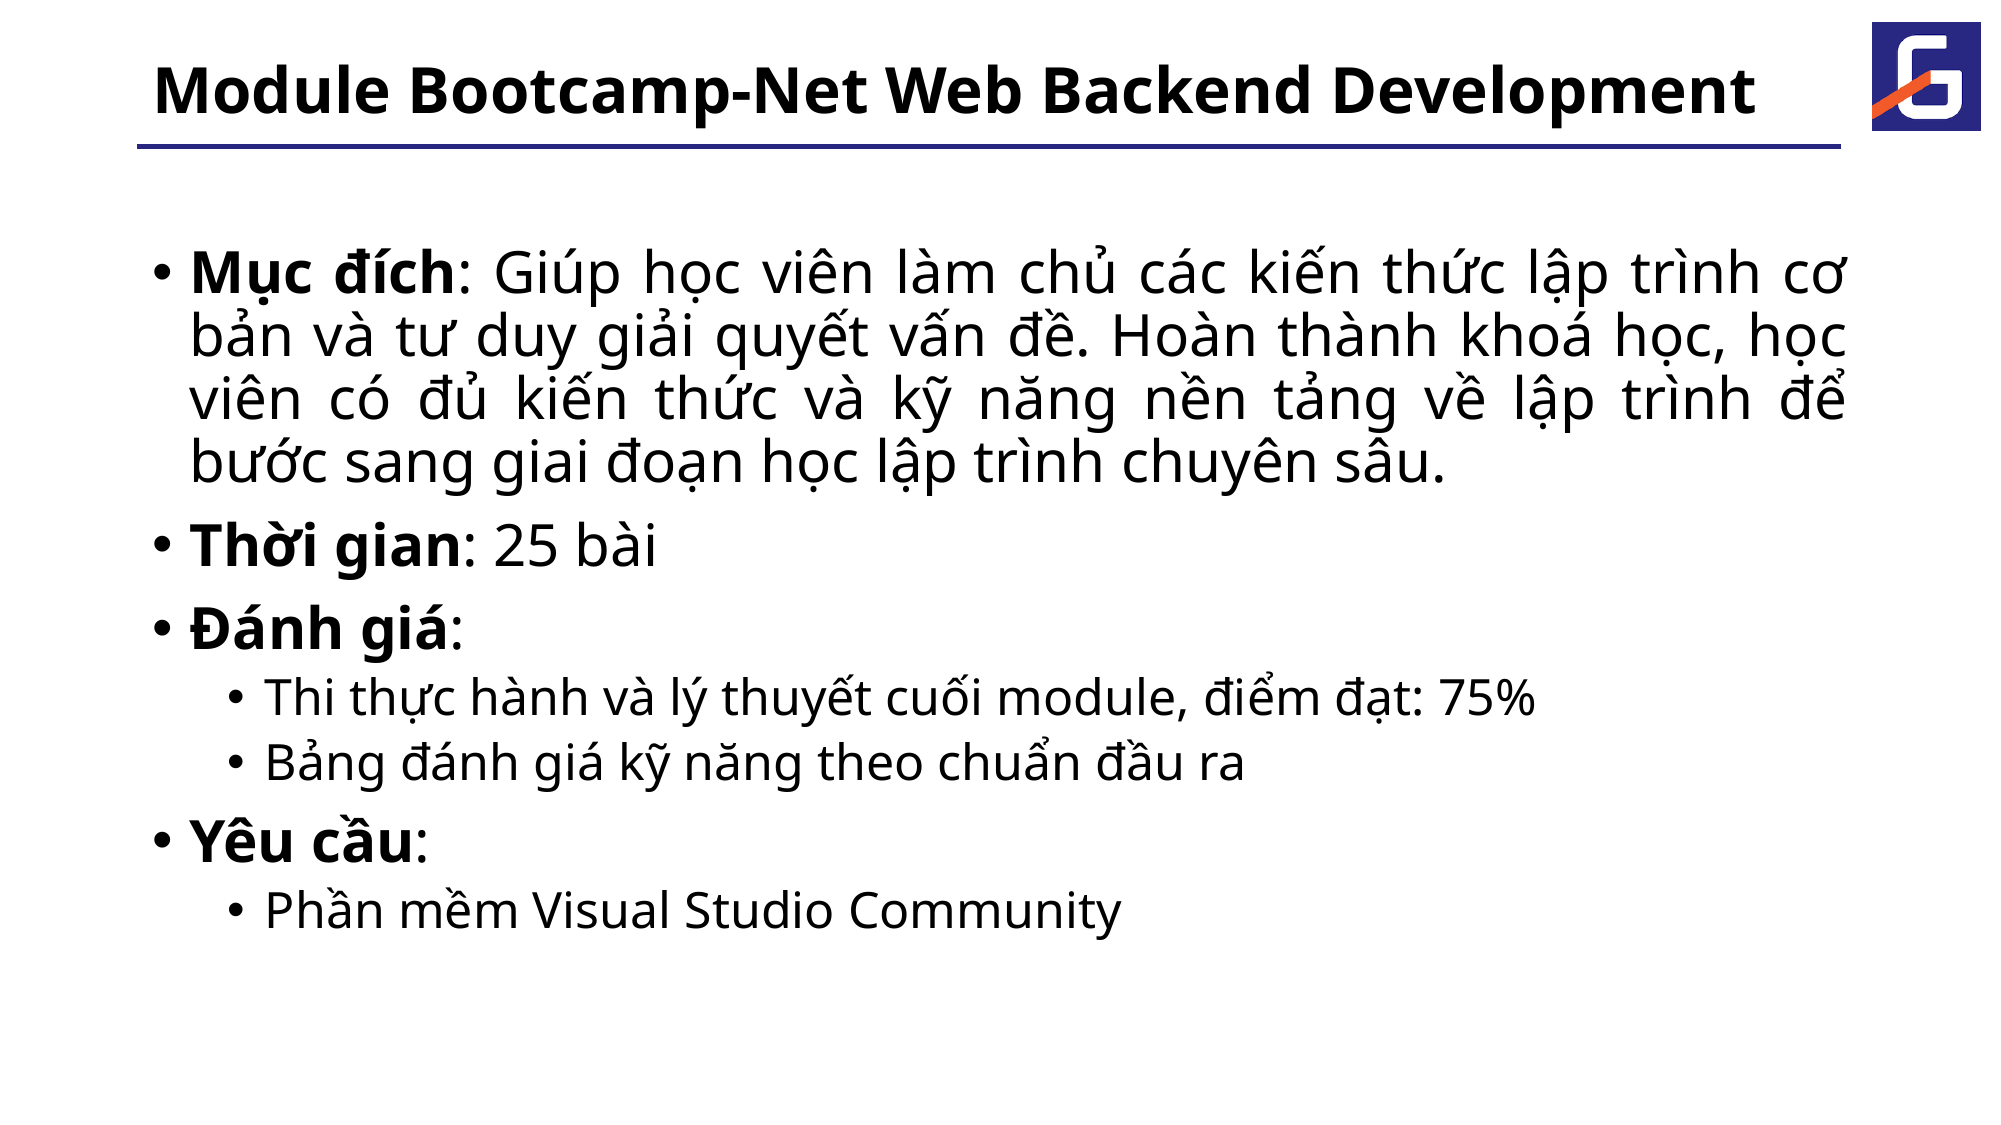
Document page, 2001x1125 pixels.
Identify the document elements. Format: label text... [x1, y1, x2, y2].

title Module Bootcamp-Net Web Backend Development [137, 26, 1863, 160]
list Mục đích: Giúp học viên làm chủ các kiến thức lập trình cơ bản và tư duy giải quyết vấn đề. Hoàn thành khoá học, học viên có đủ kiến thức và kỹ năng nền tảng về lập trình để bước sang giai đoạn học lập trình chuyên sâu. Thời gian: 25 bài Đánh giá: Thi thực hành và lý thuyết cuối module, điểm đạt: 75% Bảng đánh giá kỹ năng theo chuẩn đầu ra Yêu cầu: Phần mềm Visual Studio Community [137, 236, 1863, 991]
picture [1872, 22, 1981, 131]
